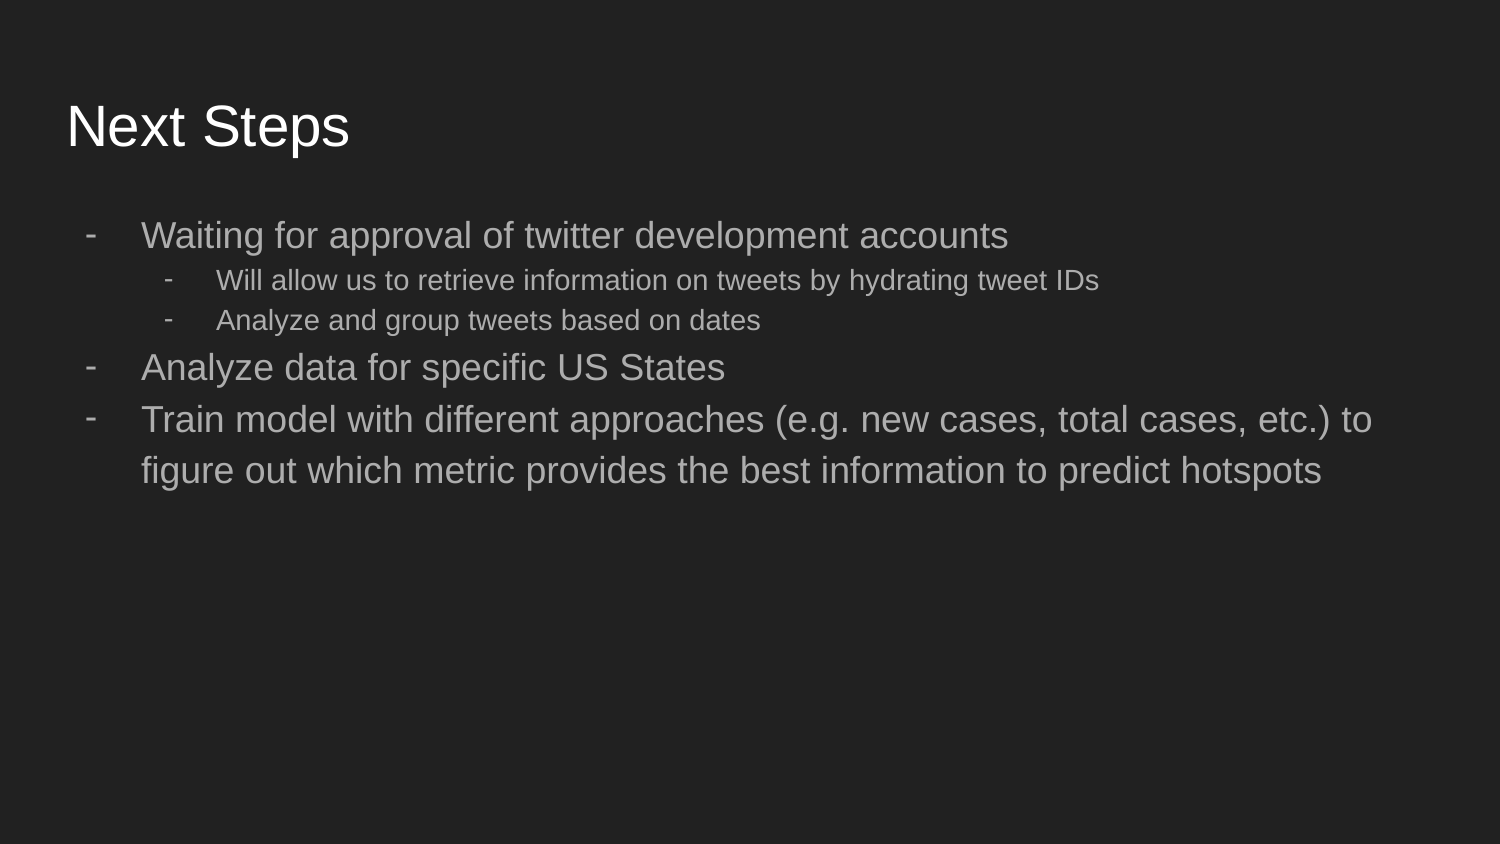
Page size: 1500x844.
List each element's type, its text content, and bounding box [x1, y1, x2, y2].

title Next Steps [51, 72, 1449, 167]
list Waiting for approval of twitter development accounts Will allow us to retrieve information on tweets by hydrating tweet IDs Analyze and group tweets based on dates Analyze data for specific US States Train model with different approaches (e.g. new cases, total cases, etc.) to figure out which metric provides the best information to predict hotspots [51, 189, 1449, 750]
